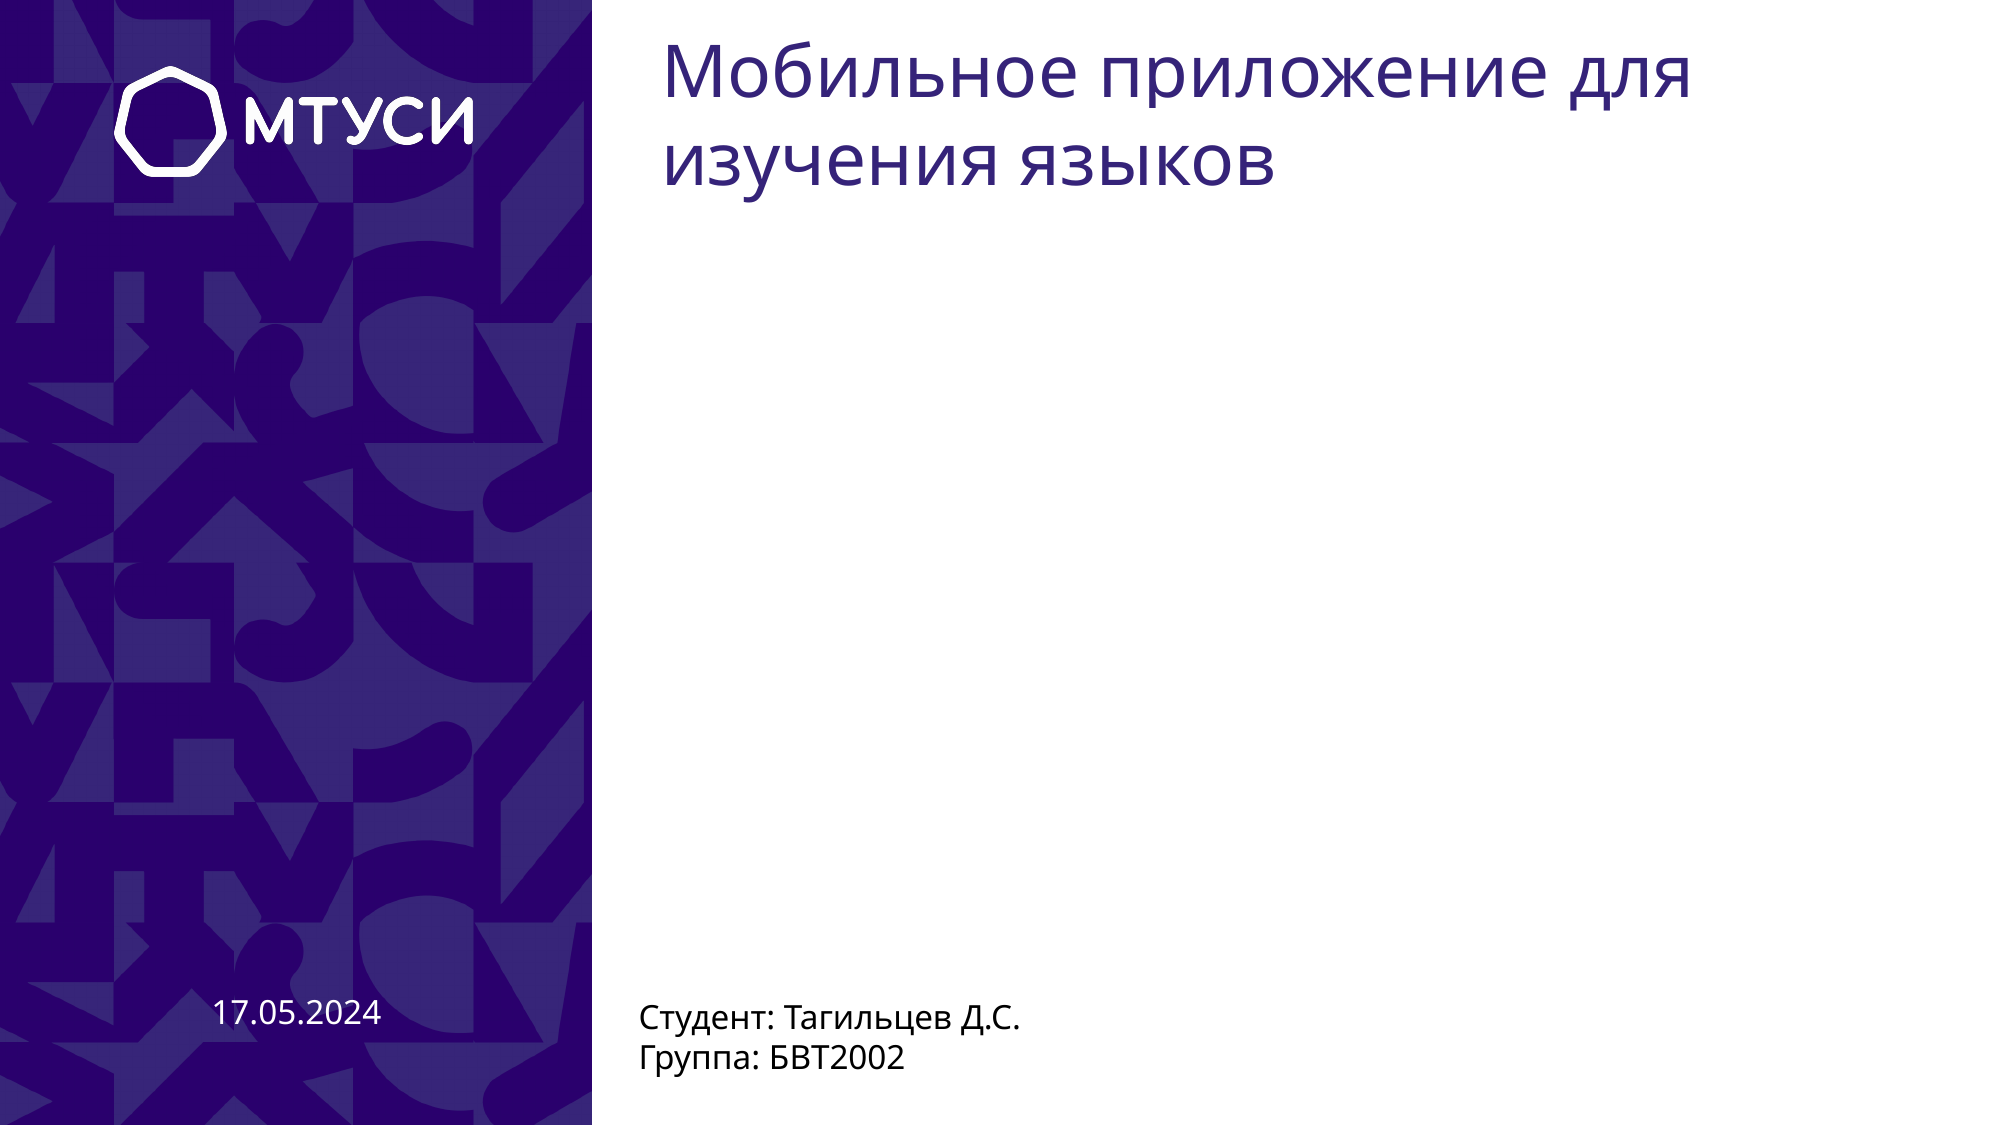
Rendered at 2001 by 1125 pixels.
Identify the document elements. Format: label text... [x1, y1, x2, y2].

text_box Мобильное приложение для изучения языков [646, 9, 1900, 215]
picture [0, 0, 592, 1125]
list Студент: Тагильцев Д.С. Группа: БВТ2002 [623, 988, 1945, 1111]
list 17.05.2024 [80, 988, 513, 1044]
